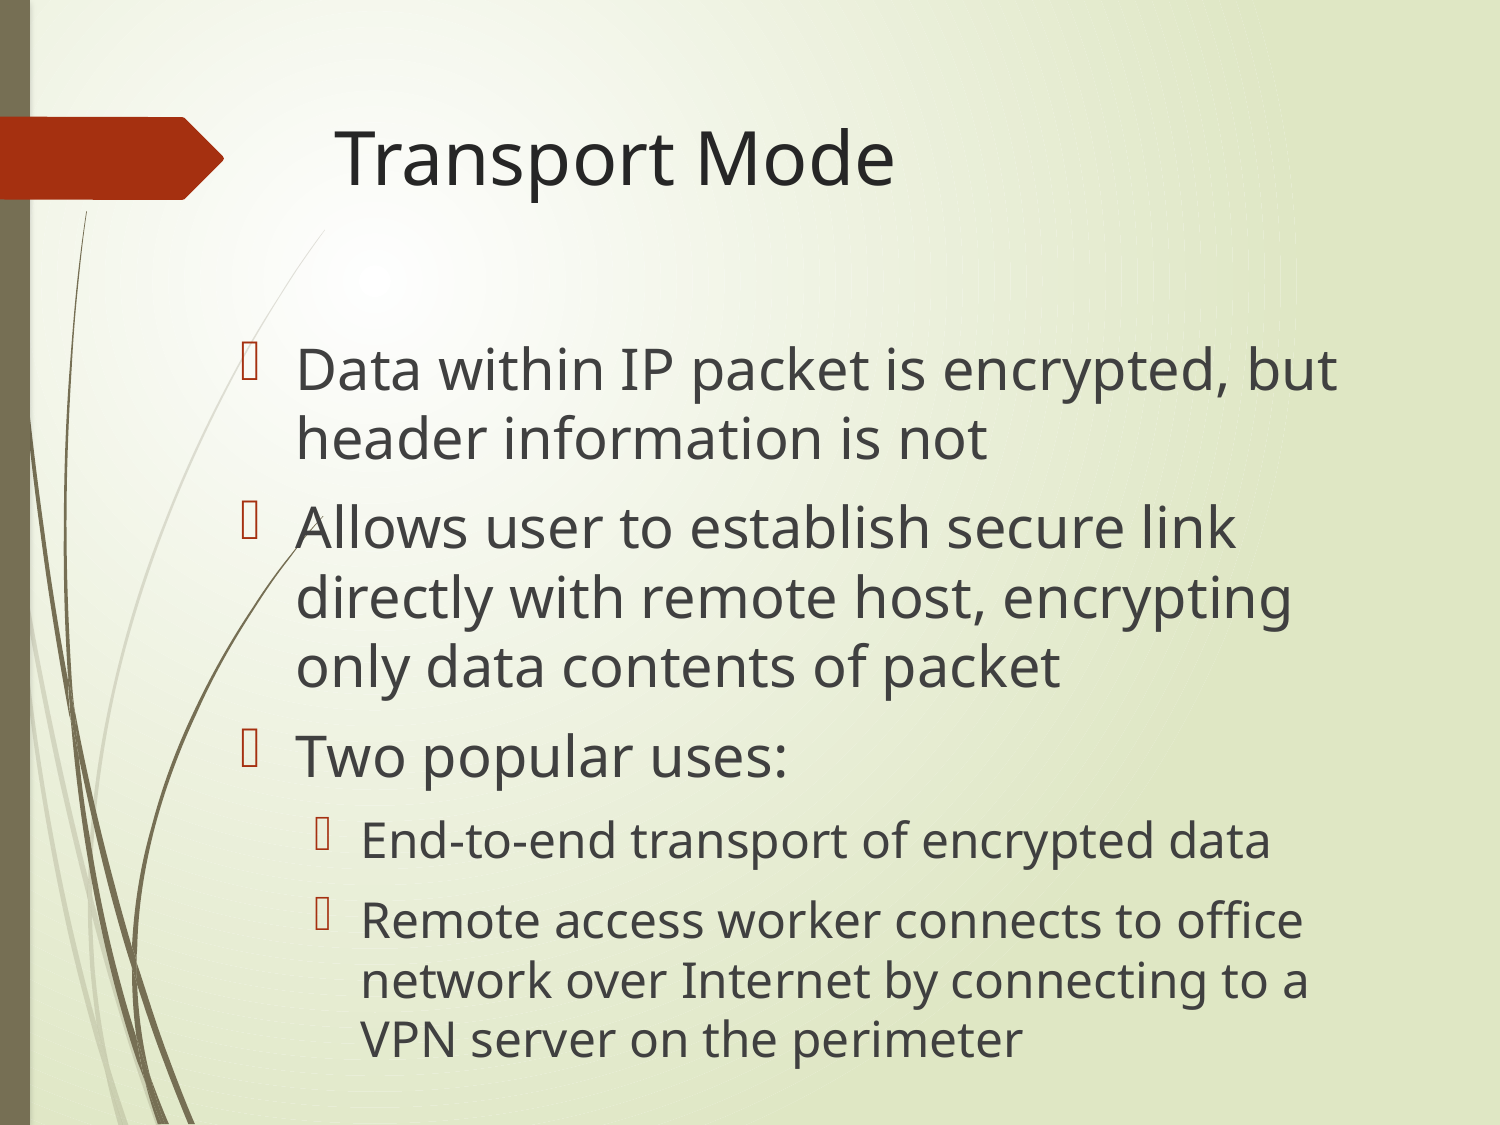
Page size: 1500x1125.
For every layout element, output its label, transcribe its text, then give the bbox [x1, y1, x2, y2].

title Transport Mode [319, 102, 1400, 313]
list Data within IP packet is encrypted, but header information is not Allows user to establish secure link directly with remote host, encrypting only data contents of packet Two popular uses: End-to-end transport of encrypted data Remote access worker connects to office network over Internet by connecting to a VPN server on the perimeter [225, 324, 1413, 1075]
